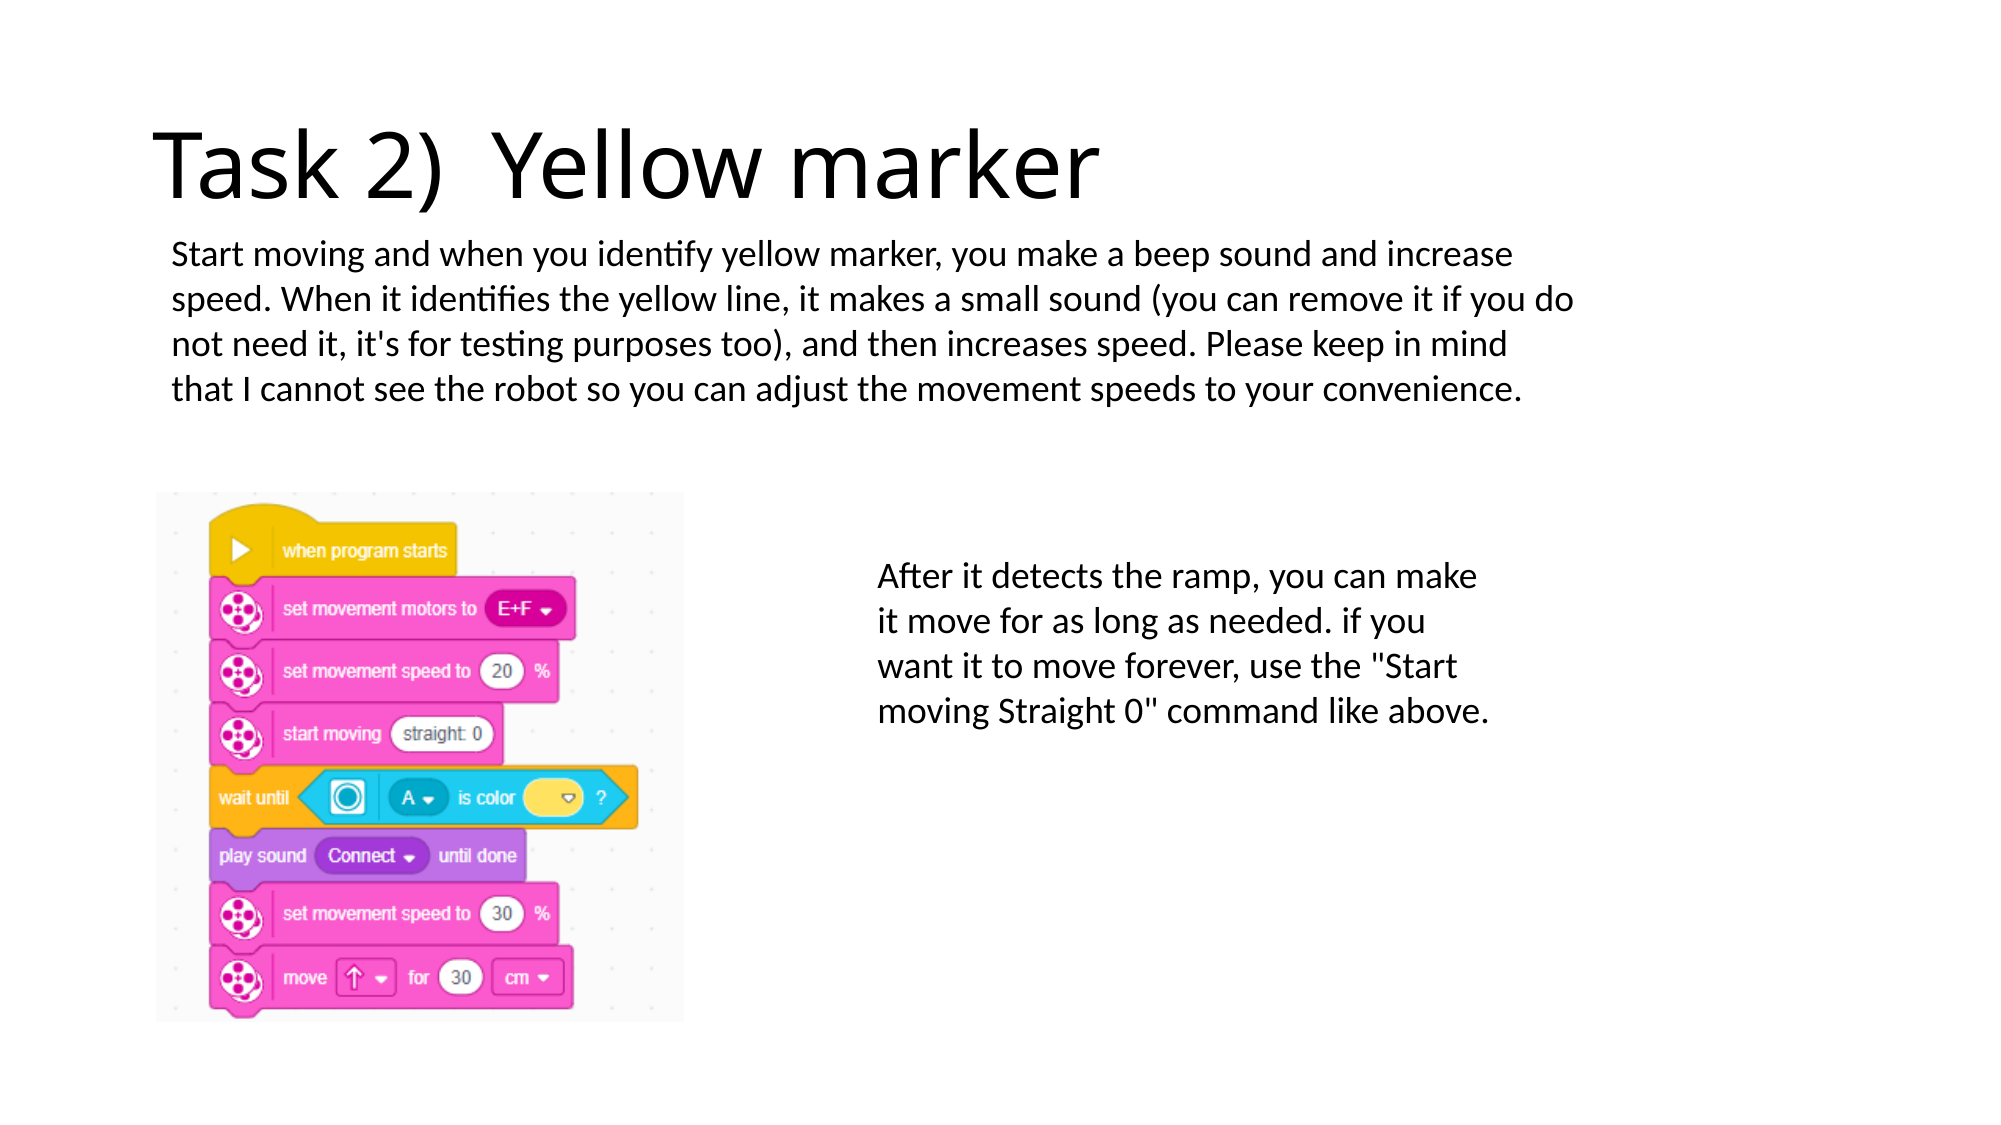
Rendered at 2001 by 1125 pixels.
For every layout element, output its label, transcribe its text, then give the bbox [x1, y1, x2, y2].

text_box Start moving and when you identify yellow marker, you make a beep sound and increase speed. When it identifies the yellow line, it makes a small sound (you can remove it if you do not need it, it's for testing purposes too), and then increases speed. Please keep in mind that I cannot see the robot so you can adjust the movement speeds to your convenience. [156, 221, 1594, 416]
text_box After it detects the ramp, you can make it move for as long as needed. if you want it to move forever, use the "Start moving Straight 0" command like above. [862, 543, 1514, 739]
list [156, 492, 684, 1022]
title Task 2) Yellow marker [137, 59, 1863, 278]
